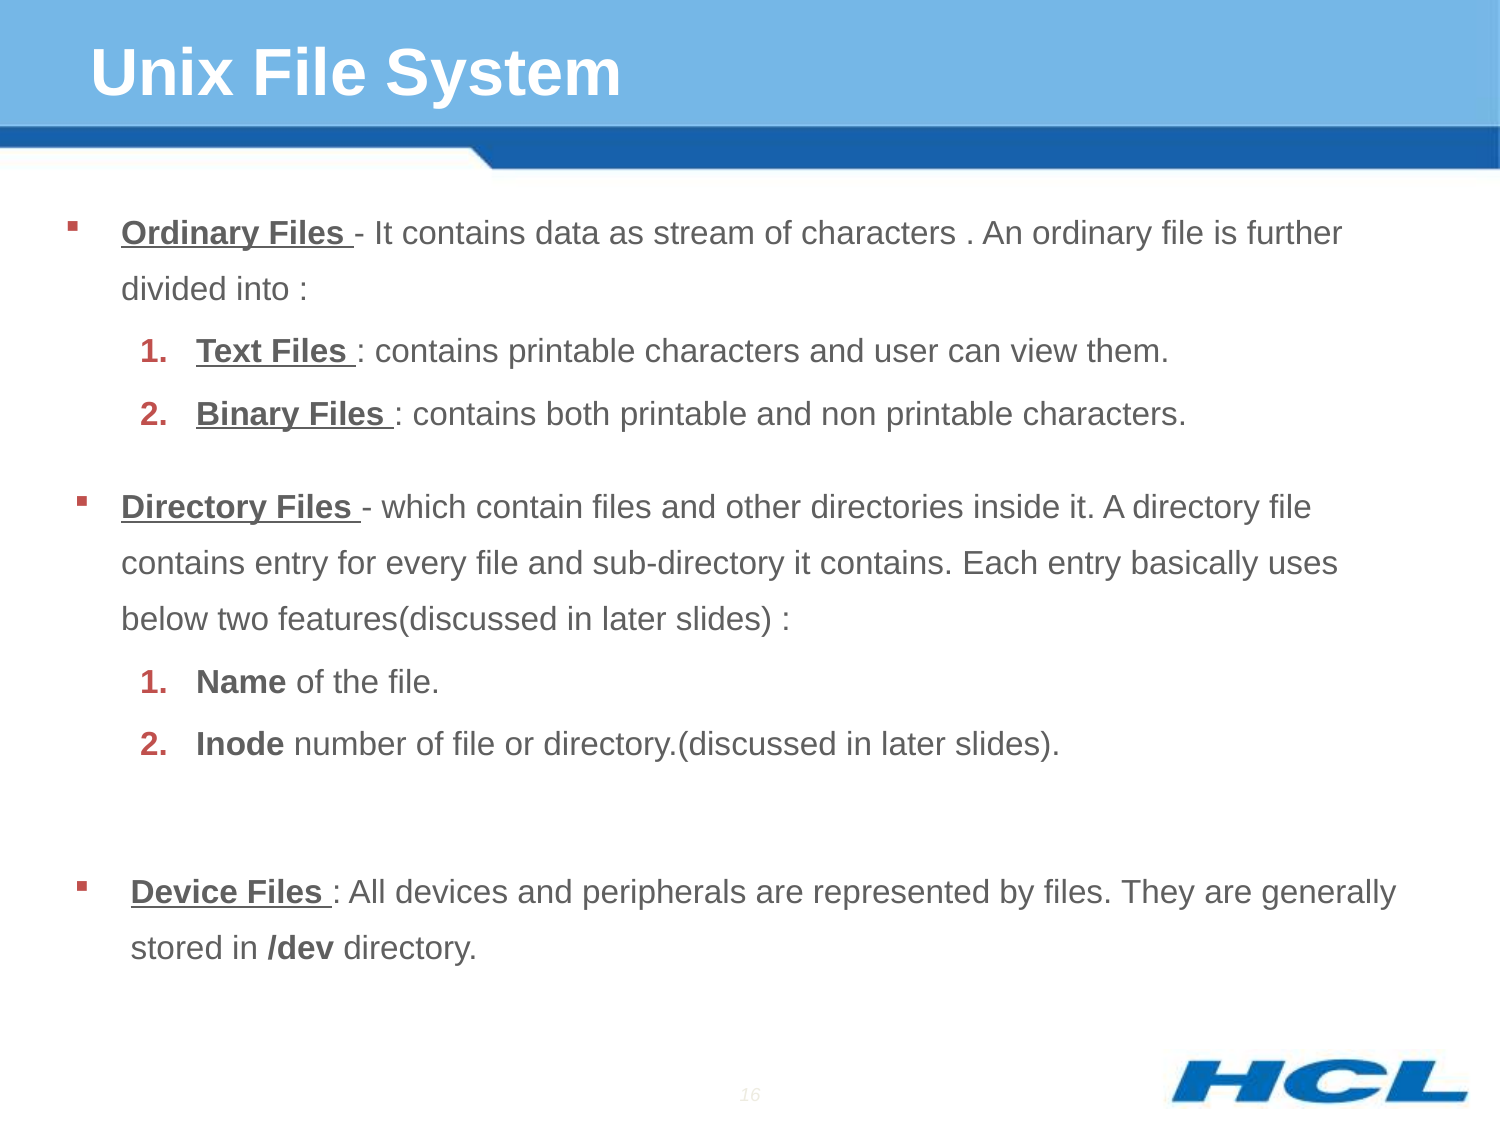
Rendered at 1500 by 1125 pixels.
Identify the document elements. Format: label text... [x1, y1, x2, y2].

list Ordinary Files - It contains data as stream of characters . An ordinary file is further divided into : Text Files : contains printable characters and user can view them. Binary Files : contains both printable and non printable characters. Directory Files - which contain files and other directories inside it. A directory file contains entry for every file and sub-directory it contains. Each entry basically uses below two features(discussed in later slides) : Name of the file. Inode number of file or directory.(discussed in later slides). Device Files : All devices and peripherals are represented by files. They are generally stored in /dev directory. [49, 187, 1451, 1051]
title Unix File System [74, 0, 1426, 138]
picture [1140, 1049, 1500, 1109]
slide_number 16 [574, 1074, 926, 1115]
picture [0, 0, 1500, 188]
